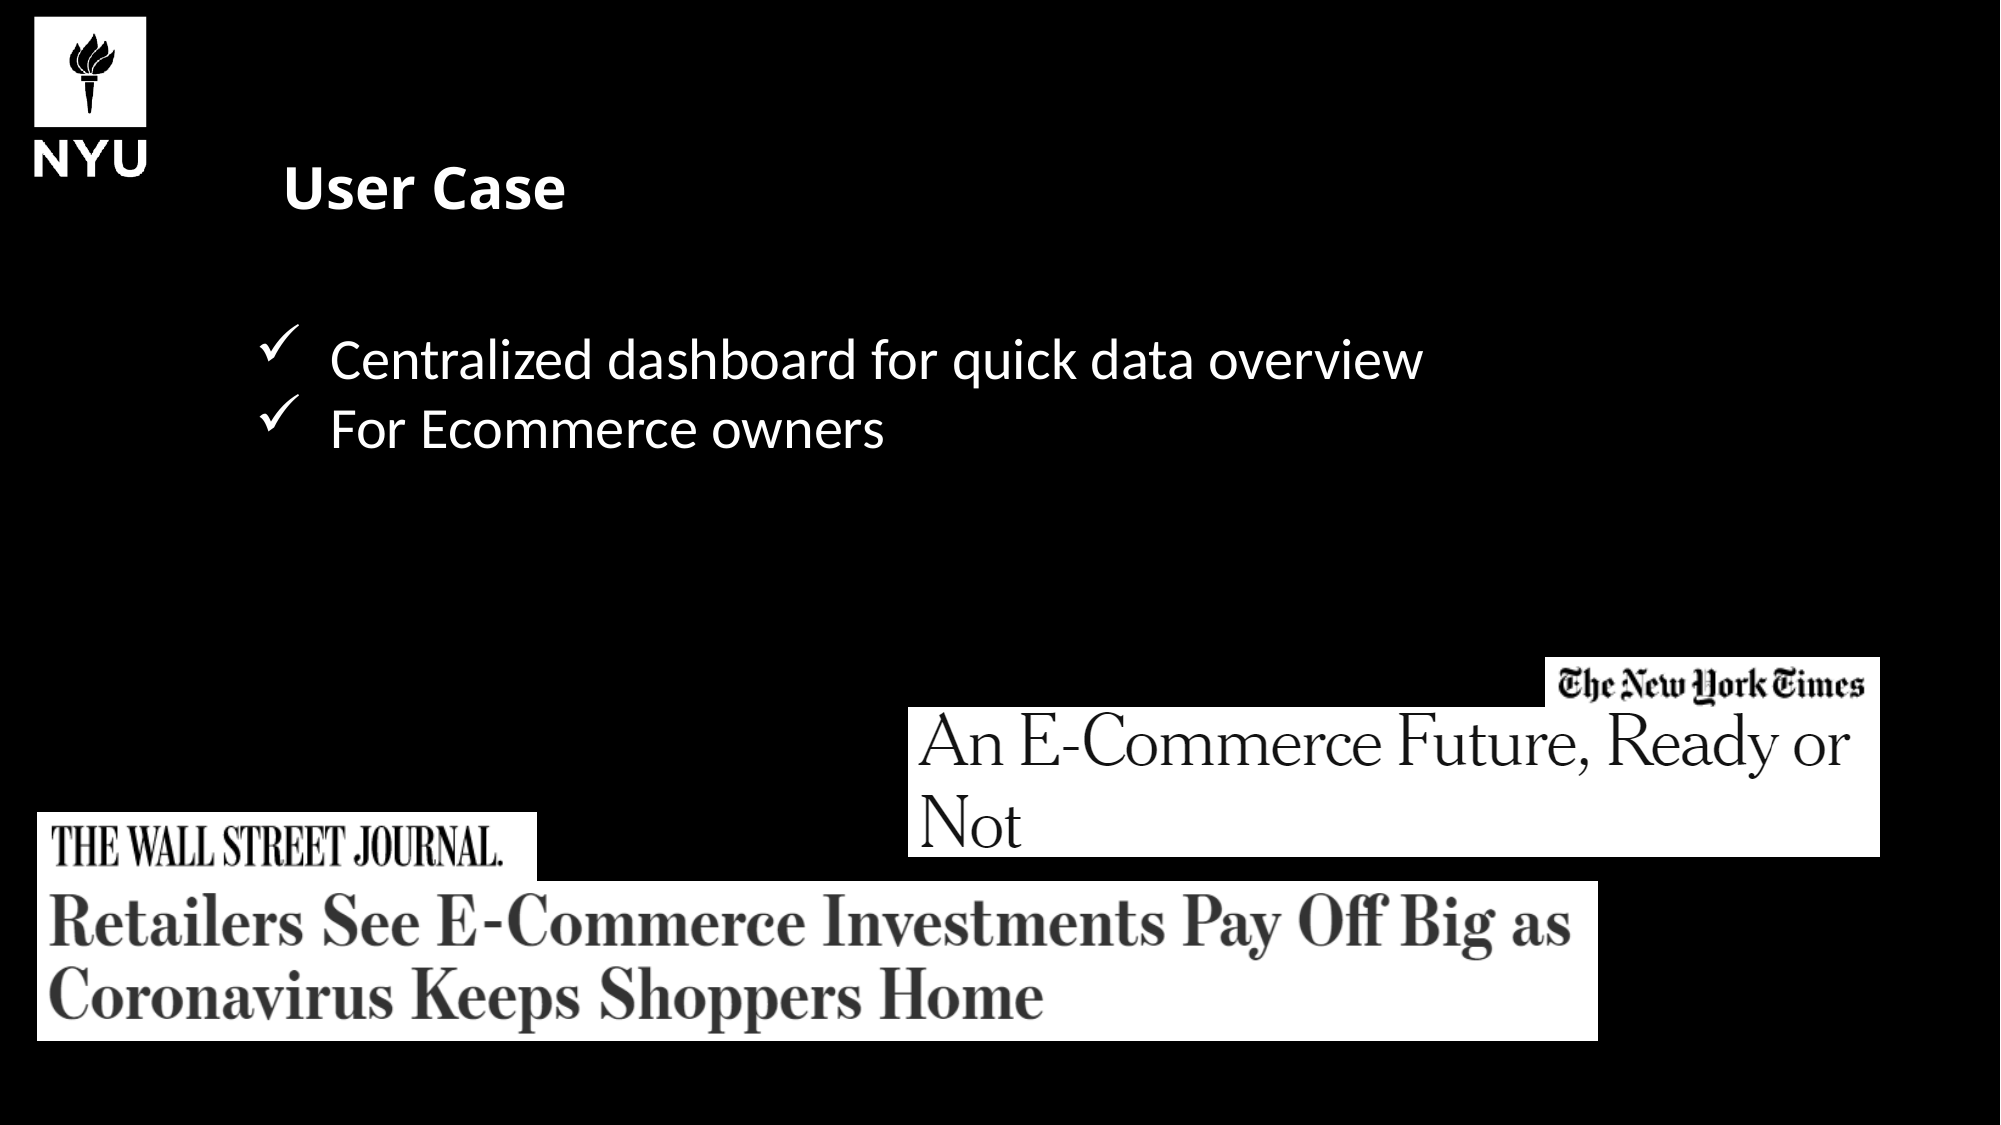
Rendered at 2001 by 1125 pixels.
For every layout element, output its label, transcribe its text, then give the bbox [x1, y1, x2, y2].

picture [36, 812, 1598, 1041]
picture [0, 0, 220, 224]
text_box User Case [267, 136, 1319, 230]
picture [908, 657, 1880, 858]
text_box Establish a link between the legalization of abortion and future crime Centralized dashboard for quick data overview For Ecommerce owners [240, 268, 1841, 608]
